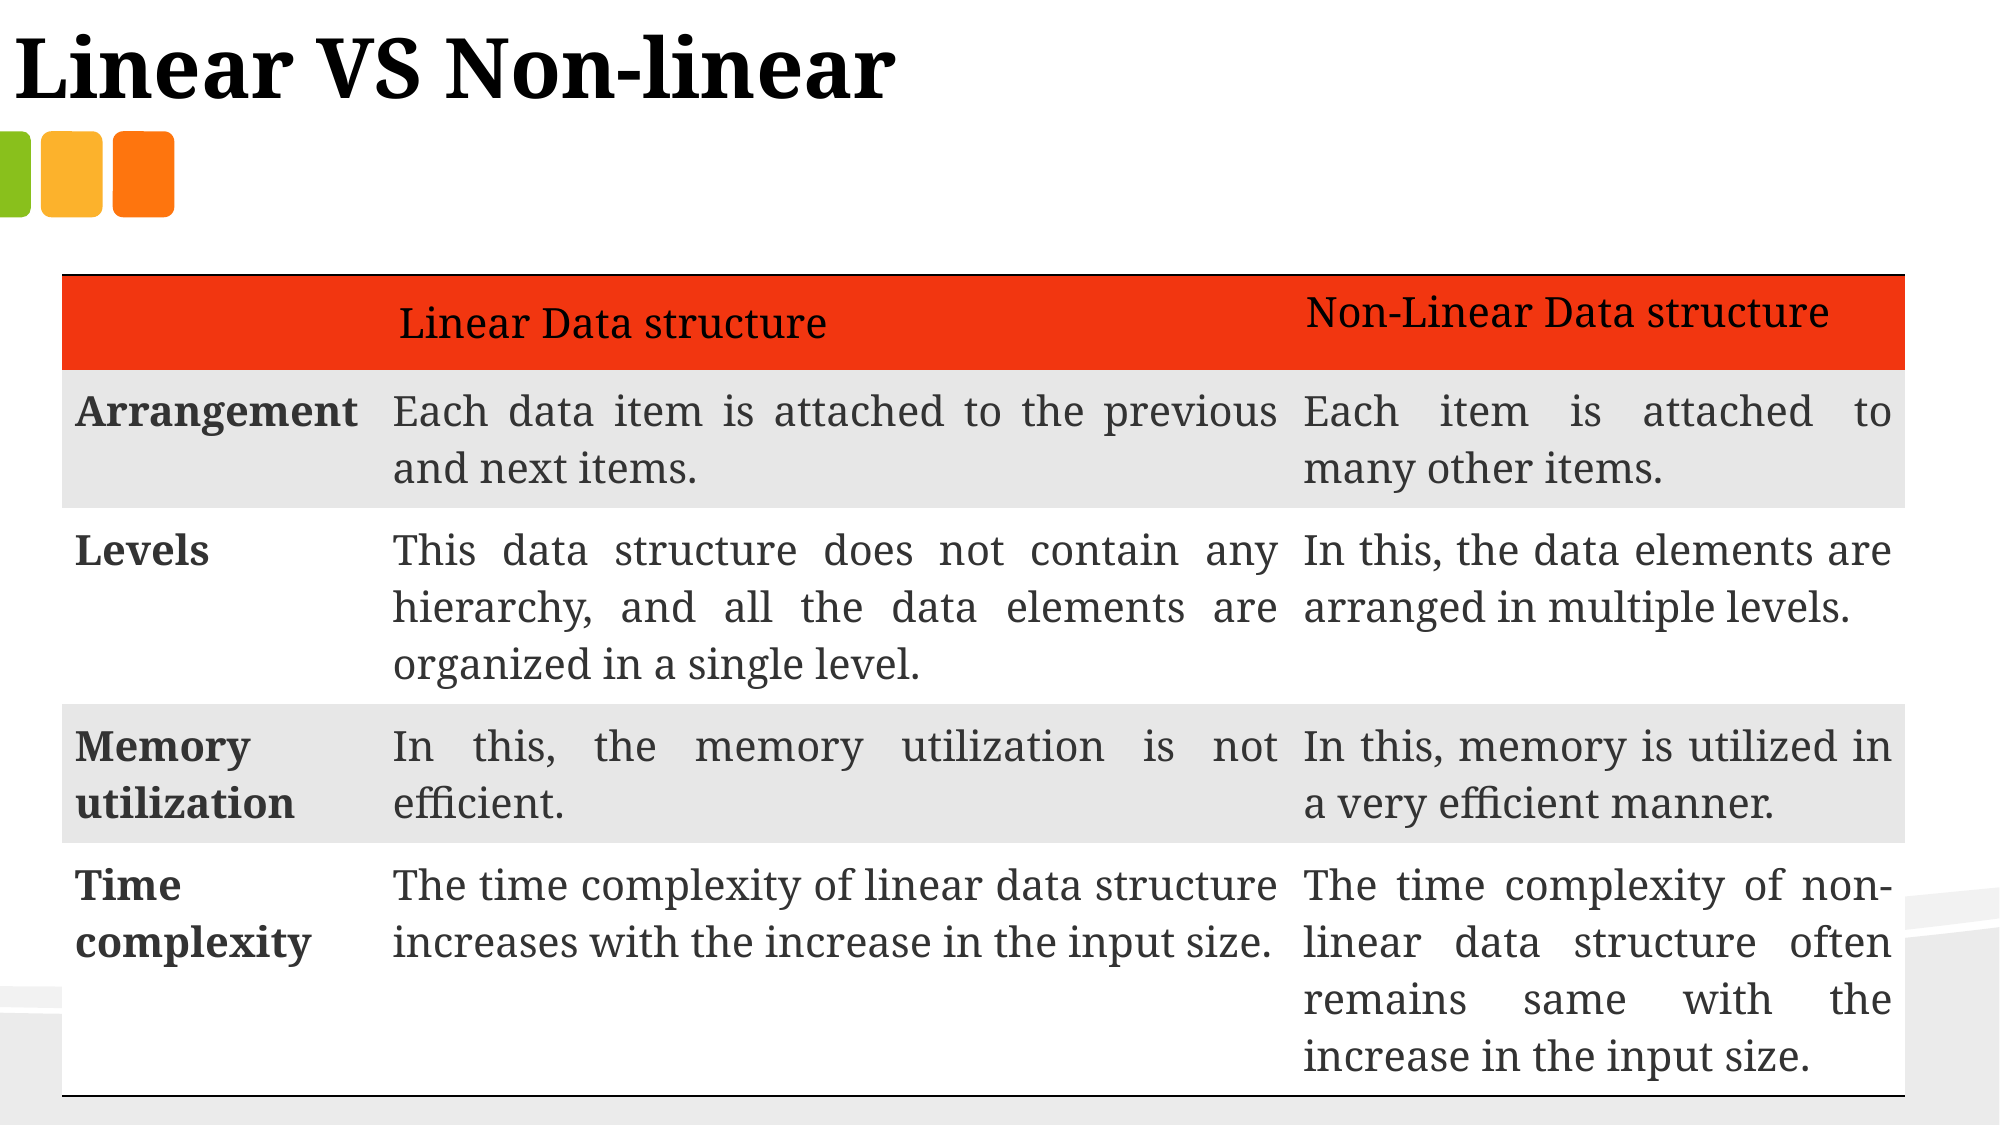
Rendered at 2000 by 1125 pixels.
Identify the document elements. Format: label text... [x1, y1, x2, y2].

table_header Linear Data structure [380, 276, 1291, 370]
table_header [62, 276, 380, 370]
table_cell Arrangement [62, 370, 380, 508]
table_cell The time complexity of non-linear data structure often remains same with the increase in the input size. [1291, 843, 1905, 1095]
table_cell In this, the data elements are arranged in multiple levels. [1291, 508, 1905, 704]
table_cell This data structure does not contain any hierarchy, and all the data elements are organized in a single level. [380, 508, 1291, 704]
text_box Linear VS Non-linear [0, 0, 1551, 125]
table_cell In this, memory is utilized in a very efficient manner. [1291, 704, 1905, 843]
table_cell Each item is attached to many other items. [1291, 370, 1905, 508]
table_cell In this, the memory utilization is not efficient. [380, 704, 1291, 843]
table_cell Time complexity [62, 843, 380, 1095]
table_cell Levels [62, 508, 380, 704]
table_header Non-Linear Data structure [1291, 276, 1905, 370]
table_cell Each data item is attached to the previous and next items. [380, 370, 1291, 508]
table_cell The time complexity of linear data structure increases with the increase in the input size. [380, 843, 1291, 1095]
table_cell Memory utilization [62, 704, 380, 843]
